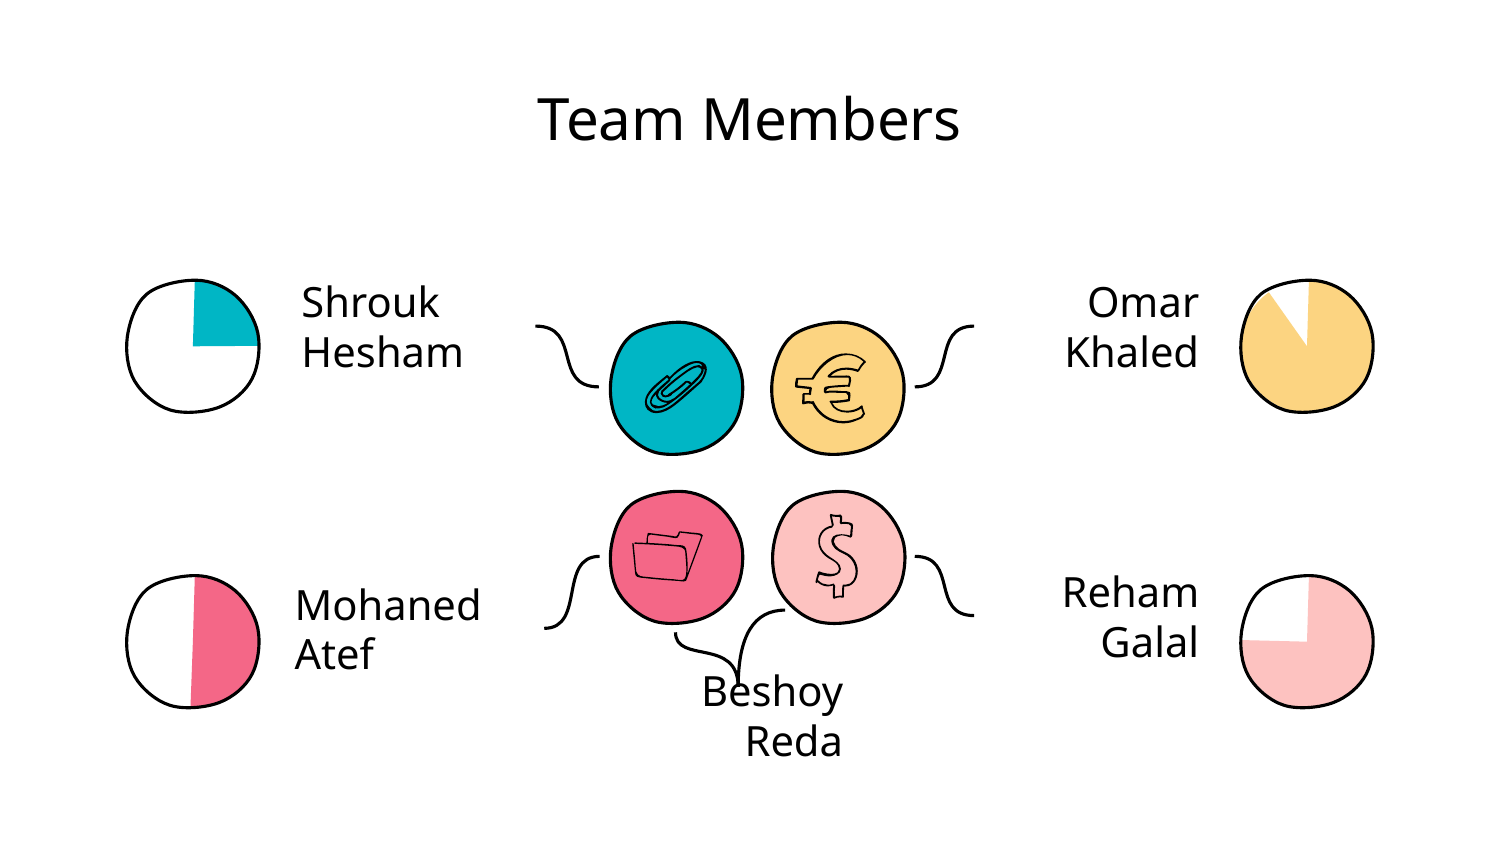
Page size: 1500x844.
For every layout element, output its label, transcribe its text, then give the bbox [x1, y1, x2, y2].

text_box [544, 556, 600, 629]
text_box [644, 361, 707, 414]
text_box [722, 624, 801, 673]
text_box [795, 353, 866, 424]
title Team Members [75, 67, 1425, 162]
text_box [762, 310, 915, 463]
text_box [679, 627, 735, 692]
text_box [535, 325, 600, 388]
text_box Omar Khaled [974, 298, 1215, 355]
text_box Reham Galal [974, 587, 1215, 644]
text_box [599, 480, 752, 633]
text_box [815, 513, 858, 599]
text_box Shrouk Hesham [286, 298, 536, 355]
text_box [762, 480, 915, 633]
text_box Beshoy Reda [618, 686, 859, 744]
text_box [914, 556, 975, 616]
text_box [632, 531, 703, 582]
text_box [914, 325, 975, 388]
text_box [1240, 575, 1374, 708]
text_box [126, 280, 260, 413]
text_box [126, 575, 260, 708]
text_box [1240, 280, 1374, 413]
text_box [599, 310, 751, 463]
text_box Mohaned Atef [279, 597, 545, 659]
